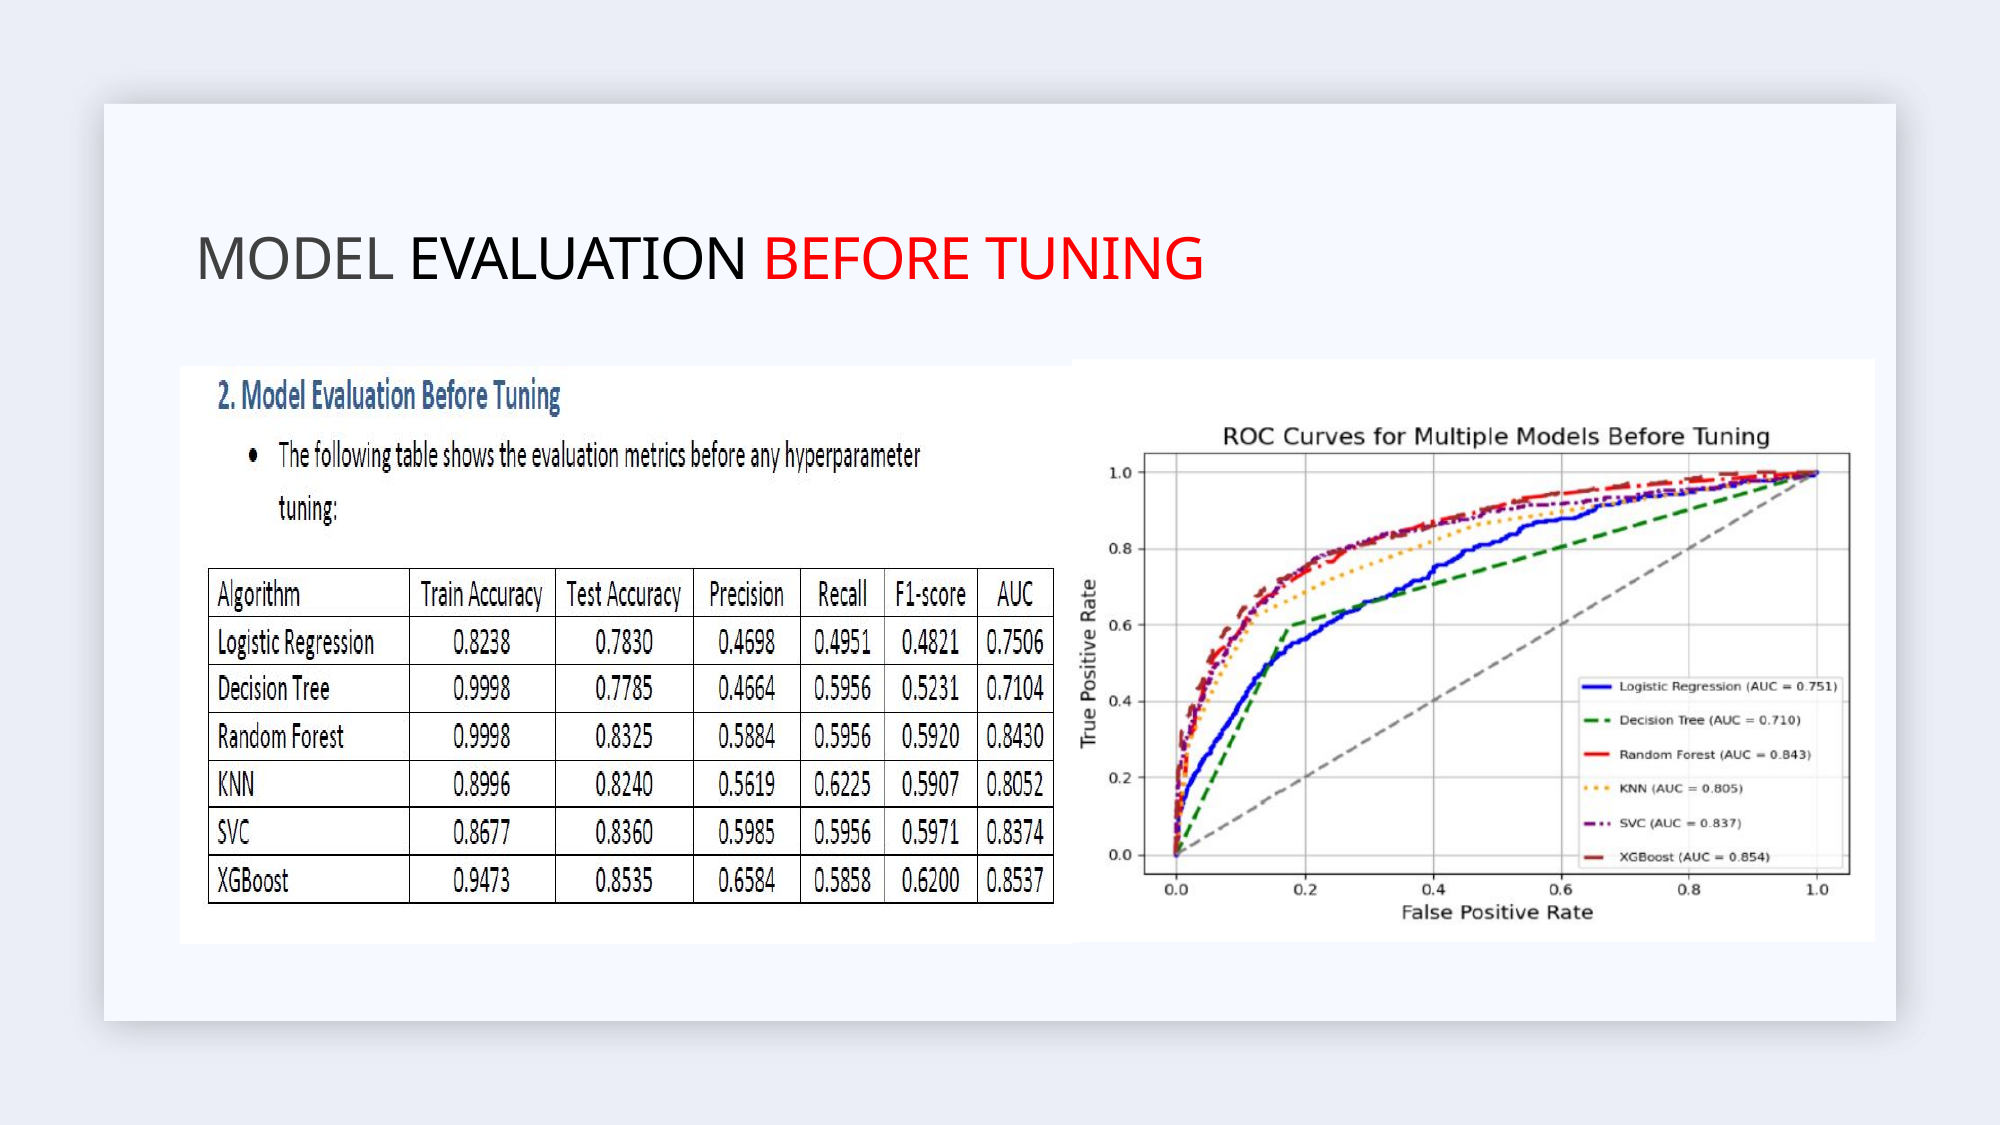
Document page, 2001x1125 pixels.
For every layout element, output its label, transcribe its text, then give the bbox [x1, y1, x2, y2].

picture [1071, 358, 1875, 943]
title Model Evaluation Before Tuning [180, 154, 1830, 364]
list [179, 365, 1068, 945]
